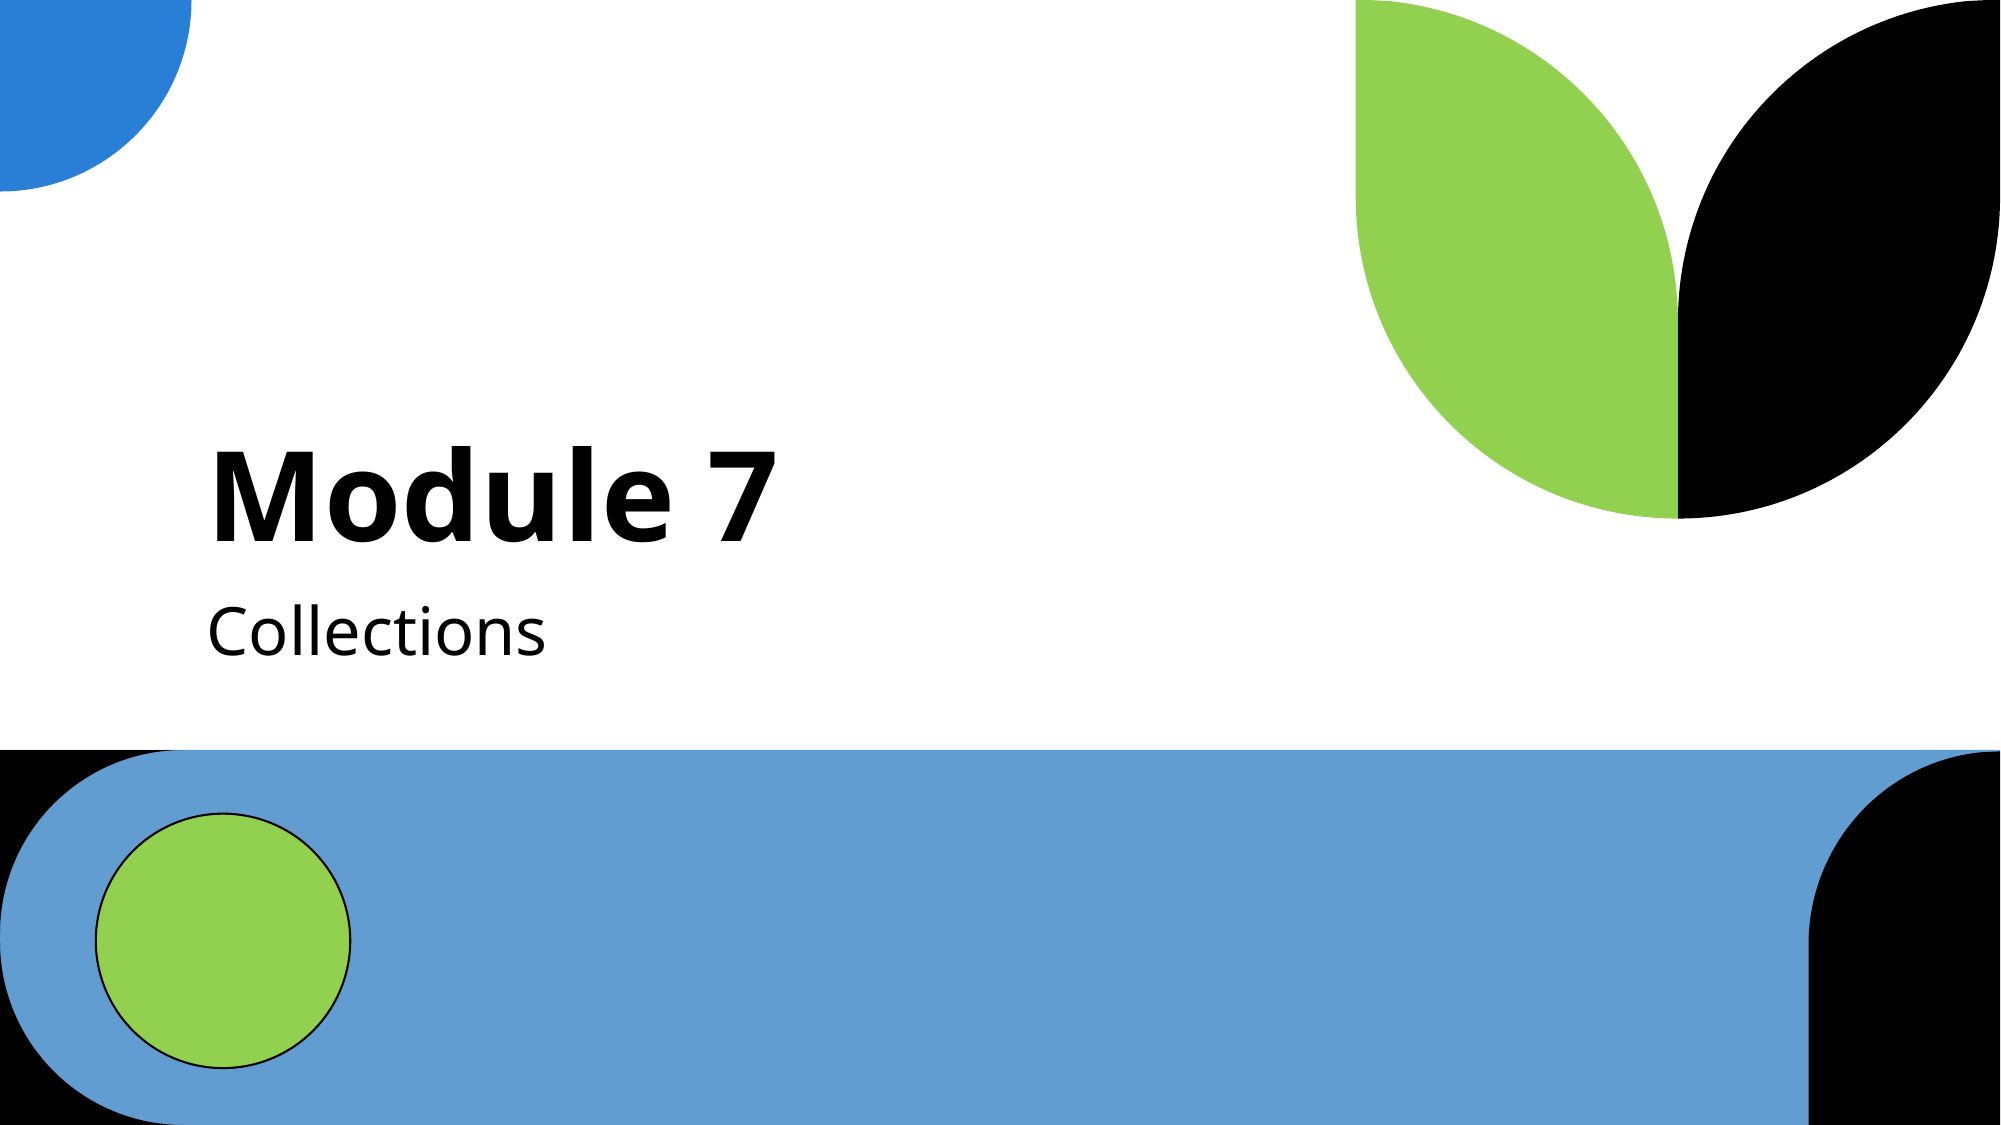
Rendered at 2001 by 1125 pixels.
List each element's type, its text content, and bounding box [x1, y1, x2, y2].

subtitle Collections [191, 590, 1750, 724]
title Module 7 [191, 184, 1356, 576]
